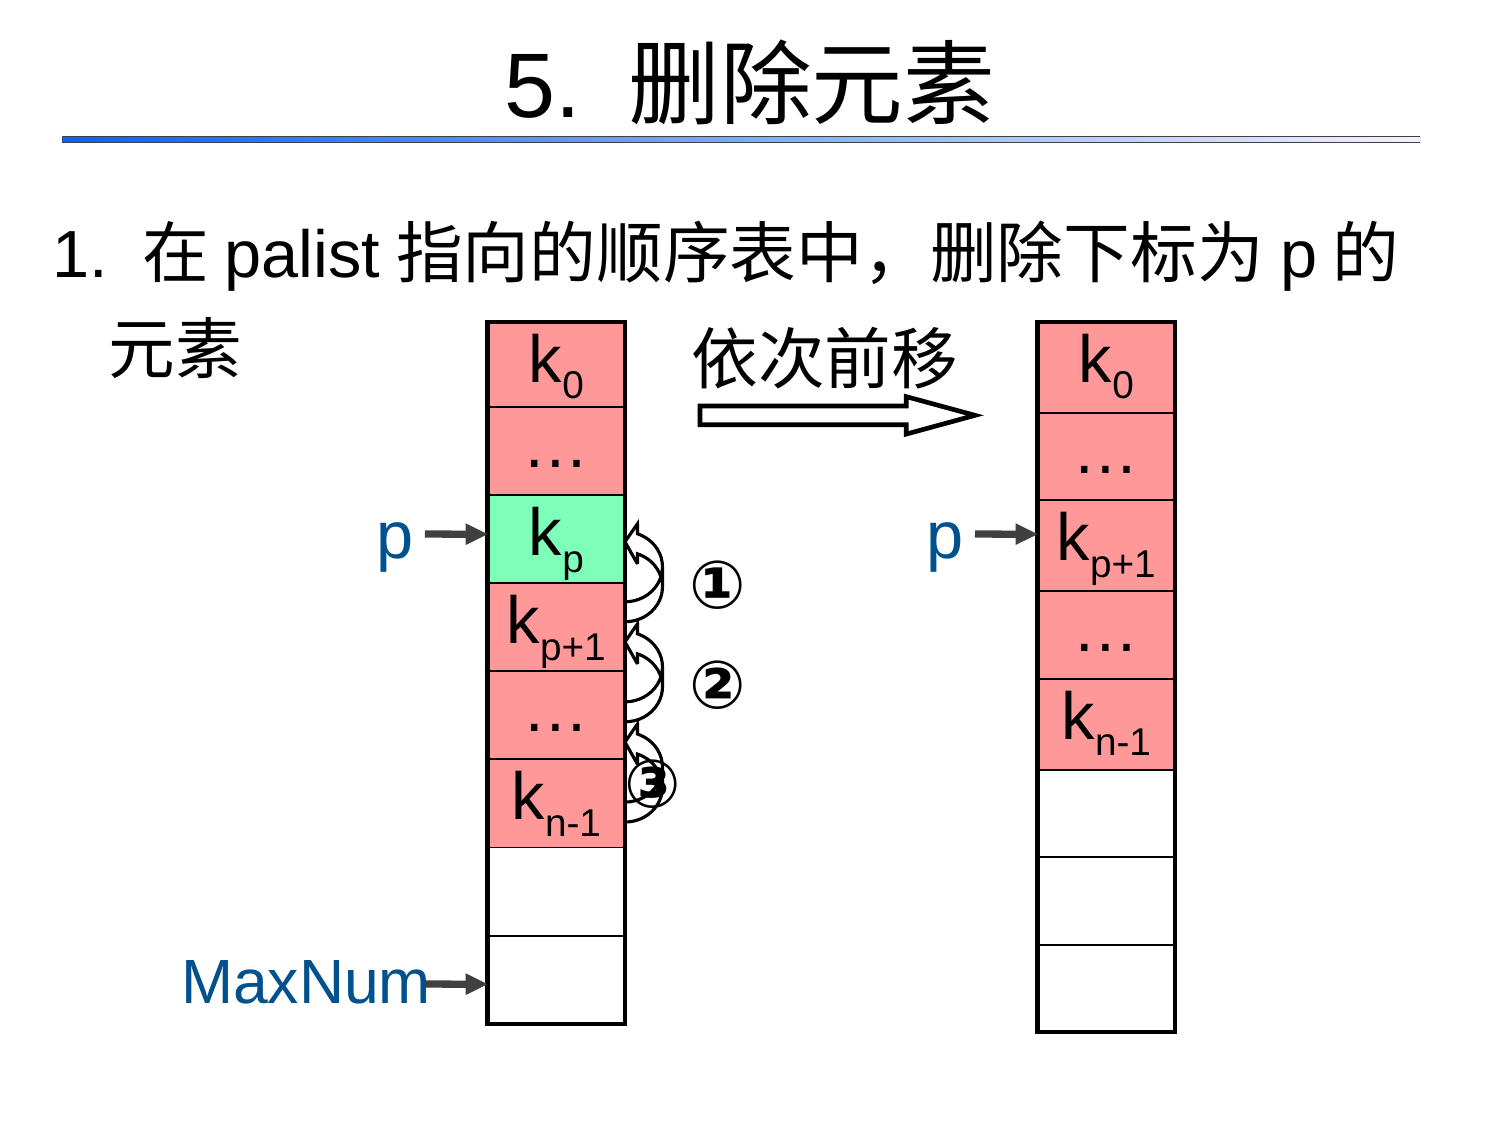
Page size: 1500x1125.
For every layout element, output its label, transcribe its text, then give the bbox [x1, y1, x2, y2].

text_box [624, 523, 663, 622]
table_cell kp [490, 496, 623, 582]
table_header k0 [490, 324, 623, 406]
text_box ② [674, 634, 750, 729]
text_box ③ [634, 741, 794, 822]
text_box ① [674, 534, 750, 629]
table_cell kn-1 [490, 760, 623, 847]
text_box [424, 977, 488, 991]
text_box [974, 527, 1038, 541]
text_box ③ [624, 743, 660, 802]
table_cell [1040, 771, 1173, 856]
table_cell … [490, 672, 623, 758]
table_cell kn-1 [1040, 680, 1173, 769]
text_box 依次前移 [674, 309, 975, 404]
text_box [624, 724, 663, 823]
table_cell [1040, 858, 1173, 944]
table_cell [490, 937, 623, 1022]
text_box 1. 在palist指向的顺序表中，删除下标为p的元素 [37, 187, 1475, 300]
table_cell … [1040, 592, 1173, 678]
text_box [424, 527, 488, 541]
table_cell [490, 848, 623, 935]
table_cell kp+1 [490, 584, 623, 670]
title 5. 删除元素 [74, 0, 1426, 176]
text_box MaxNum [137, 934, 475, 1024]
text_box p [851, 484, 1038, 579]
text_box [62, 136, 1421, 143]
table_header k0 [1040, 324, 1173, 412]
table_cell … [490, 408, 623, 494]
text_box p [301, 484, 488, 579]
table_cell kp+1 [1040, 501, 1173, 590]
table_cell … [1040, 414, 1173, 499]
text_box [624, 623, 663, 722]
text_box [699, 404, 976, 435]
table_cell [1040, 946, 1173, 1030]
